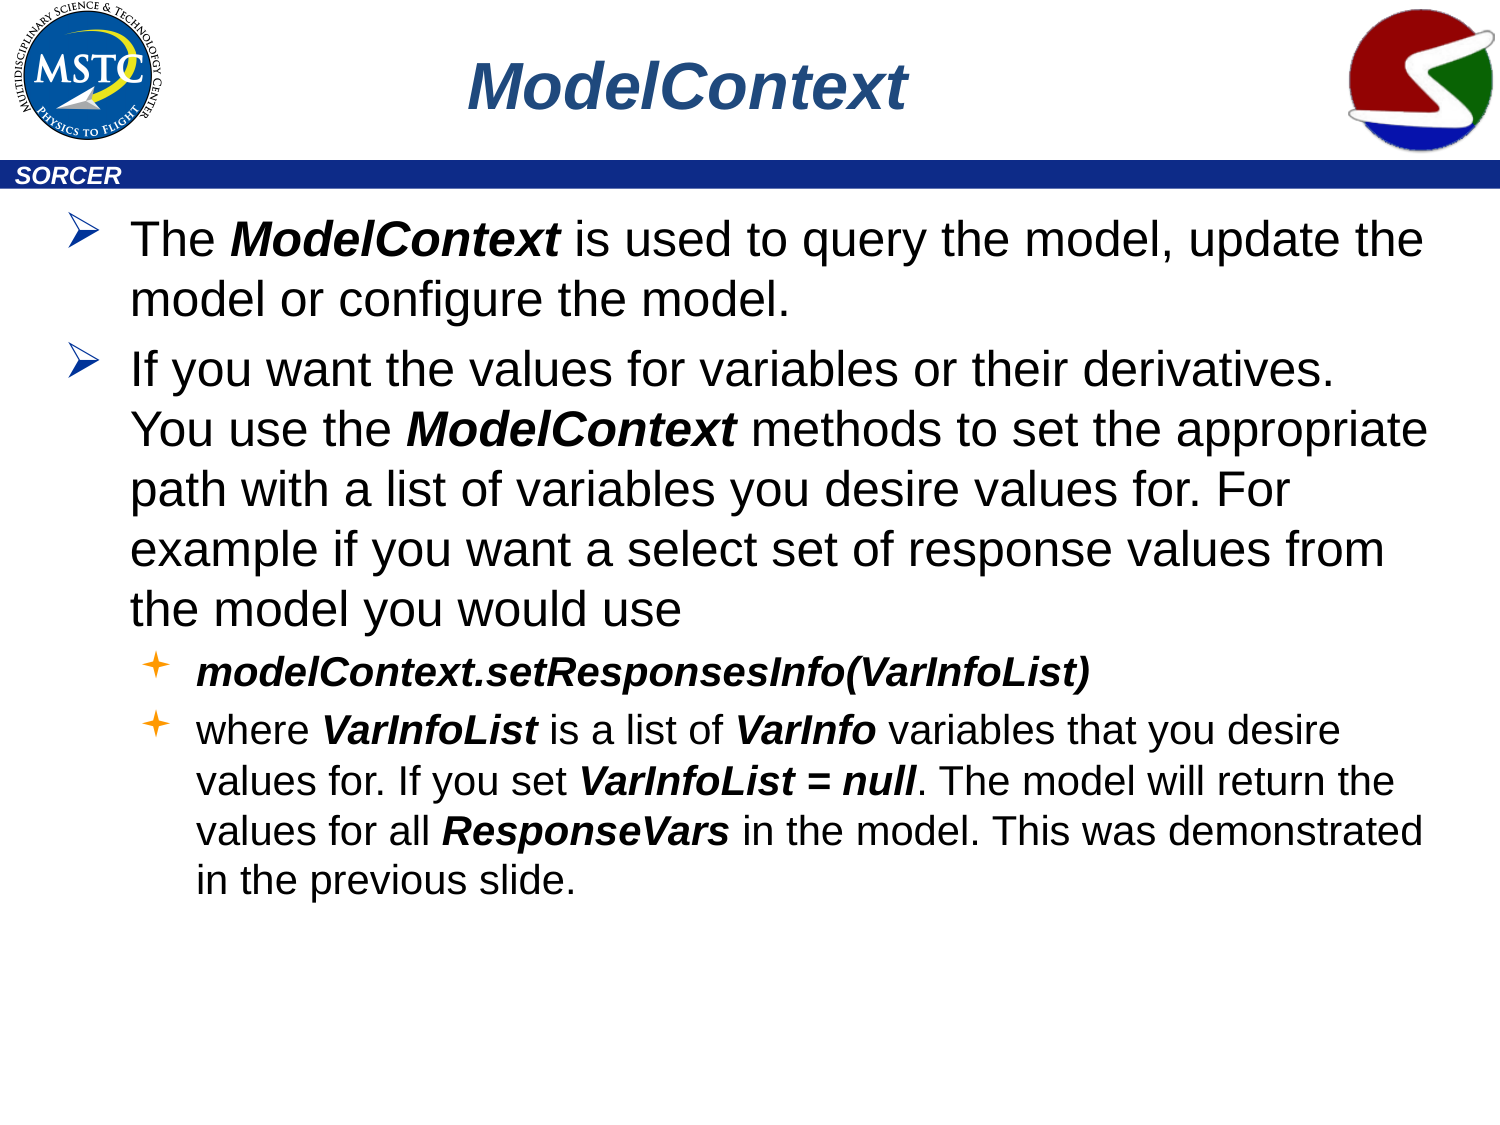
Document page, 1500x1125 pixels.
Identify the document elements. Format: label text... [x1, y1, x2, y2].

list The ModelContext is used to query the model, update the model or configure the model. If you want the values for variables or their derivatives. You use the ModelContext methods to set the appropriate path with a list of variables you desire values for. For example if you want a select set of response values from the model you would use modelContext.setResponsesInfo(VarInfoList) where VarInfoList is a list of VarInfo variables that you desire values for. If you set VarInfoList = null. The model will return the values for all ResponseVars in the model. This was demonstrated in the previous slide. [49, 198, 1448, 1062]
title ModelContext [162, 2, 1213, 164]
picture [1347, 7, 1495, 154]
picture [12, 0, 163, 148]
